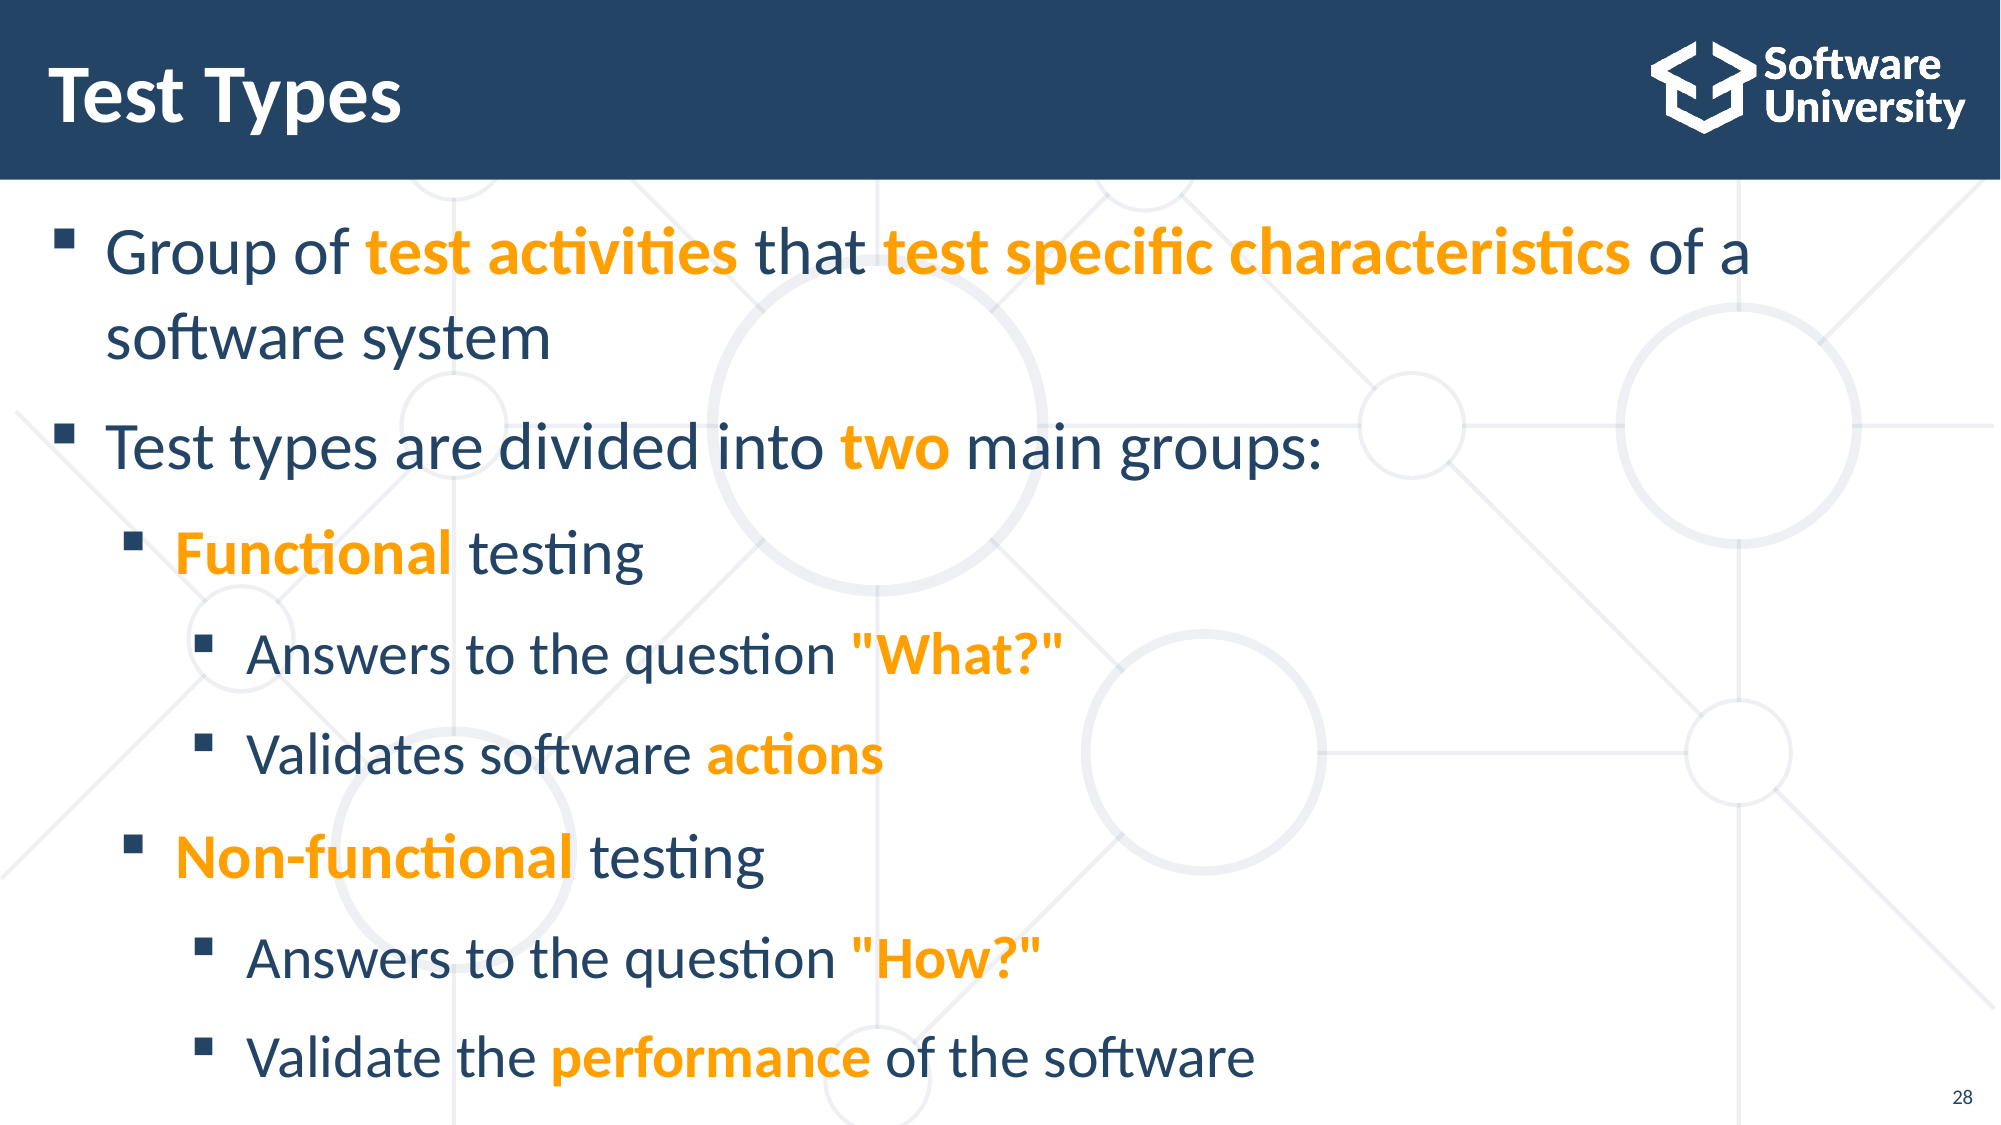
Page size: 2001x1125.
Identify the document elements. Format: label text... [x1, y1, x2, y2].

title Test Types [31, 16, 1625, 162]
picture [1651, 41, 1966, 134]
list Group of test activities that test specific characteristics of a software system Test types are divided into two main groups: Functional testing Answers to the question "What?" Validates software actions Non-functional testing Answers to the question "How?" Validate the performance of the software [31, 196, 1970, 1104]
slide_number 28 [1927, 1067, 1989, 1117]
